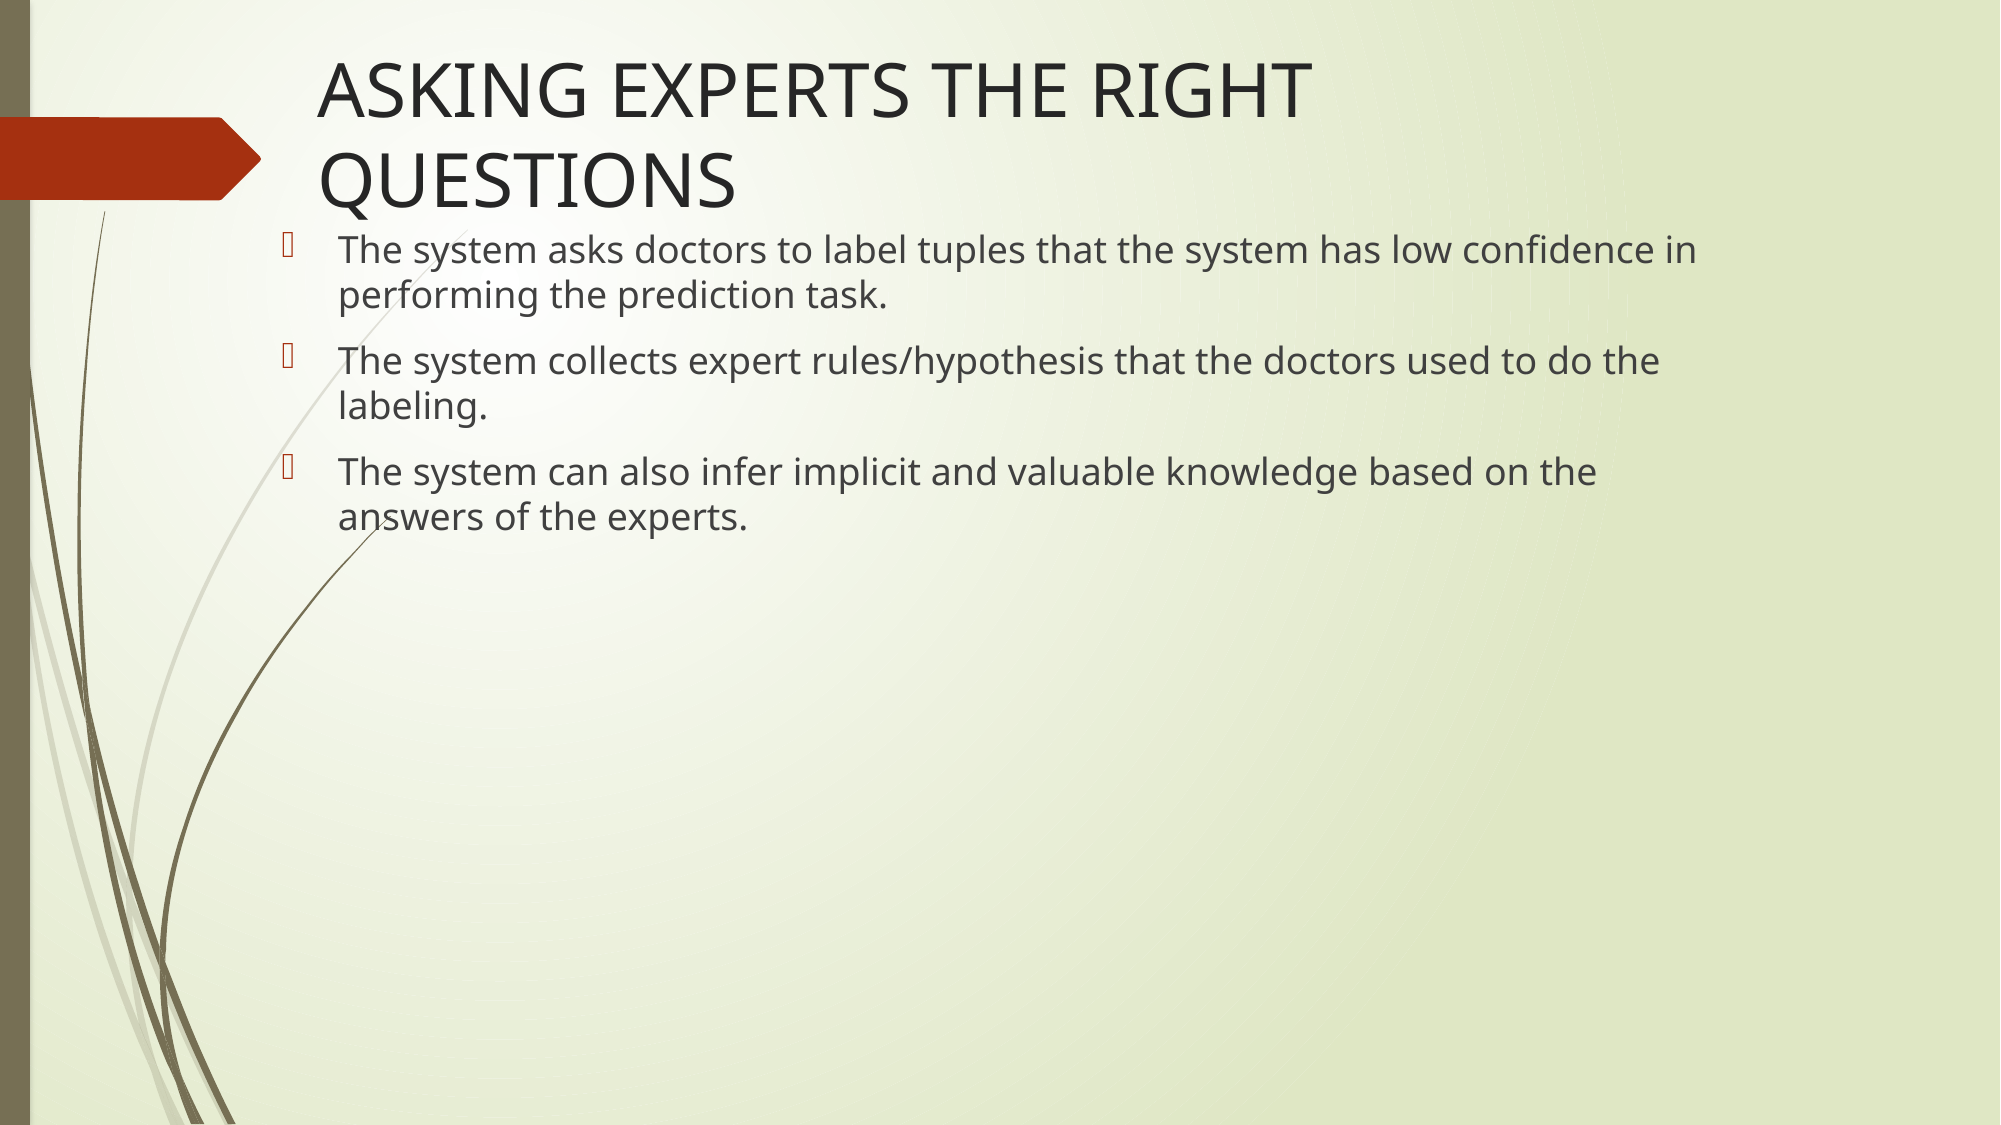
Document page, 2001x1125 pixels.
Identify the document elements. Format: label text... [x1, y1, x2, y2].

title ASKING EXPERTS THE RIGHT QUESTIONS [302, 34, 1765, 149]
list The system asks doctors to label tuples that the system has low confidence in performing the prediction task. The system collects expert rules/hypothesis that the doctors used to do the labeling. The system can also infer implicit and valuable knowledge based on the answers of the experts. [266, 218, 1730, 839]
